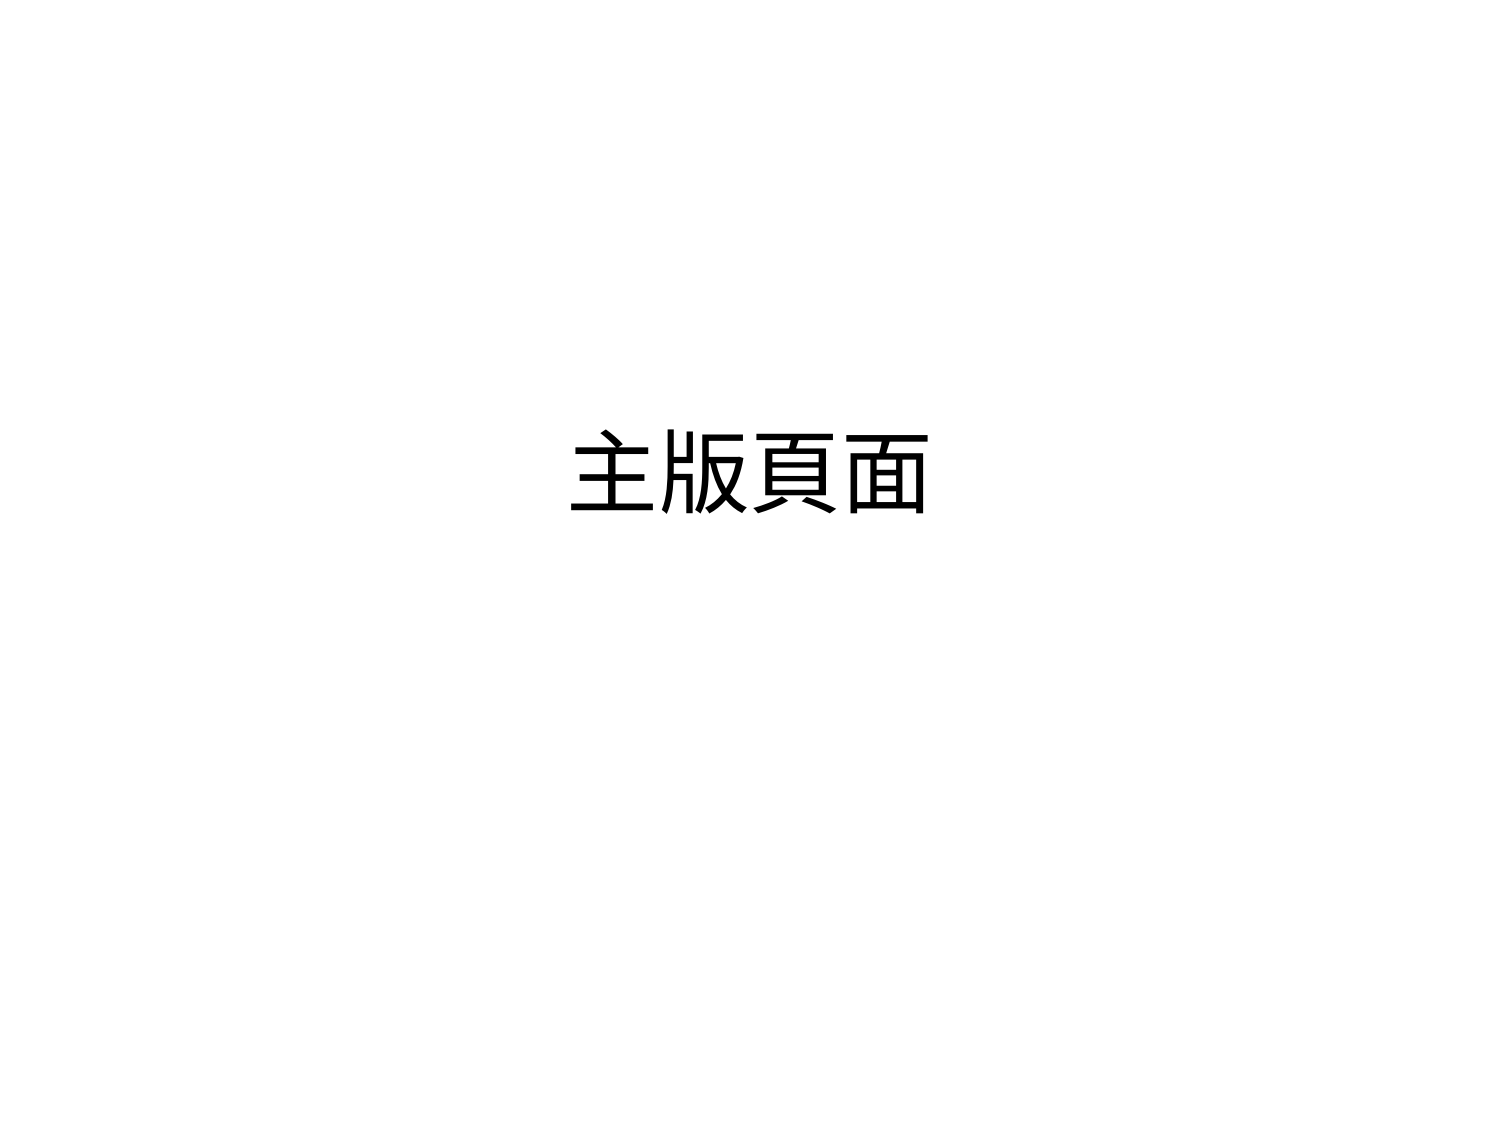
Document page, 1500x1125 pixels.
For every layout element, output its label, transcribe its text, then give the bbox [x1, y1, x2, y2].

title 主版頁面 [112, 349, 1388, 591]
